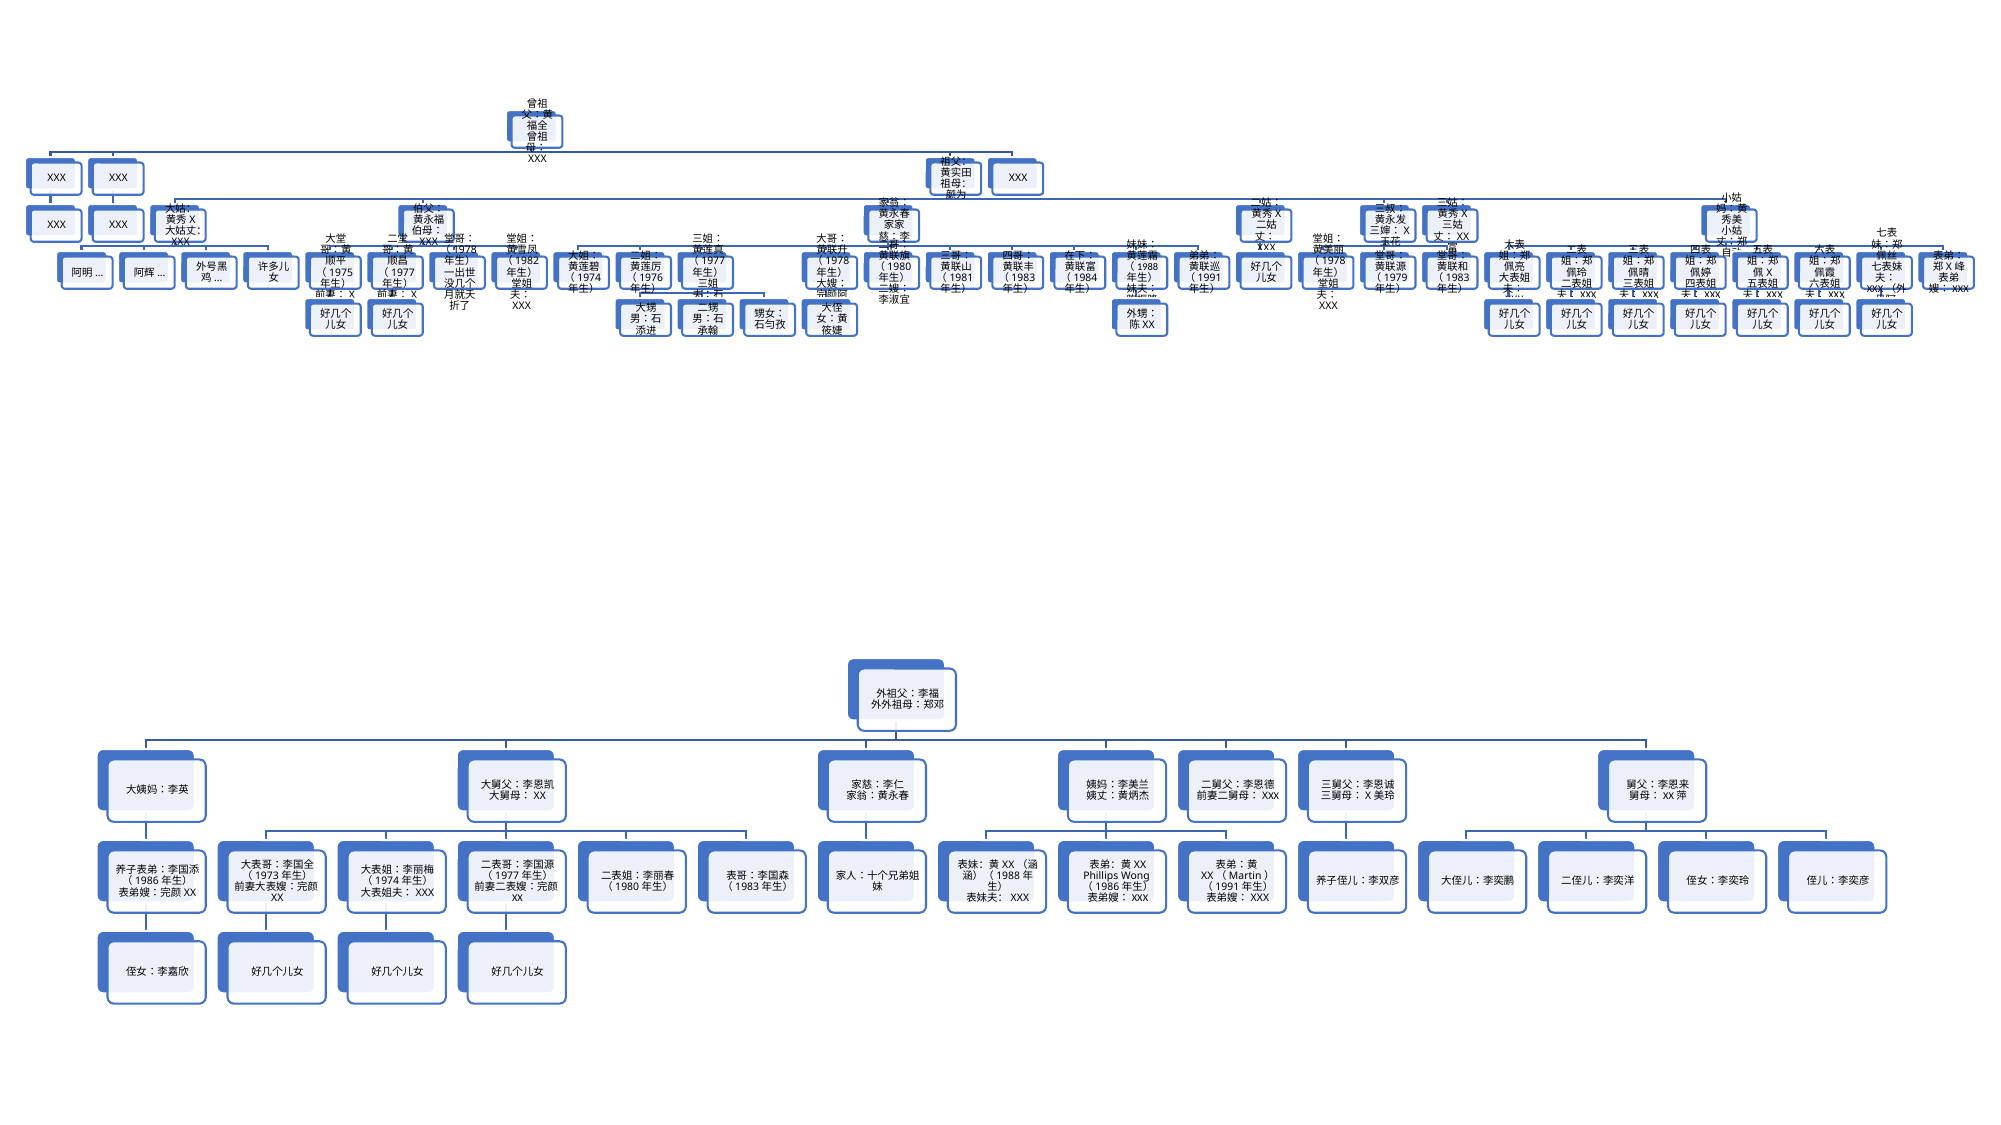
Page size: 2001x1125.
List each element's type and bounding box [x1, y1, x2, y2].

text_box [96, 408, 1887, 1125]
text_box [24, 0, 1975, 1125]
